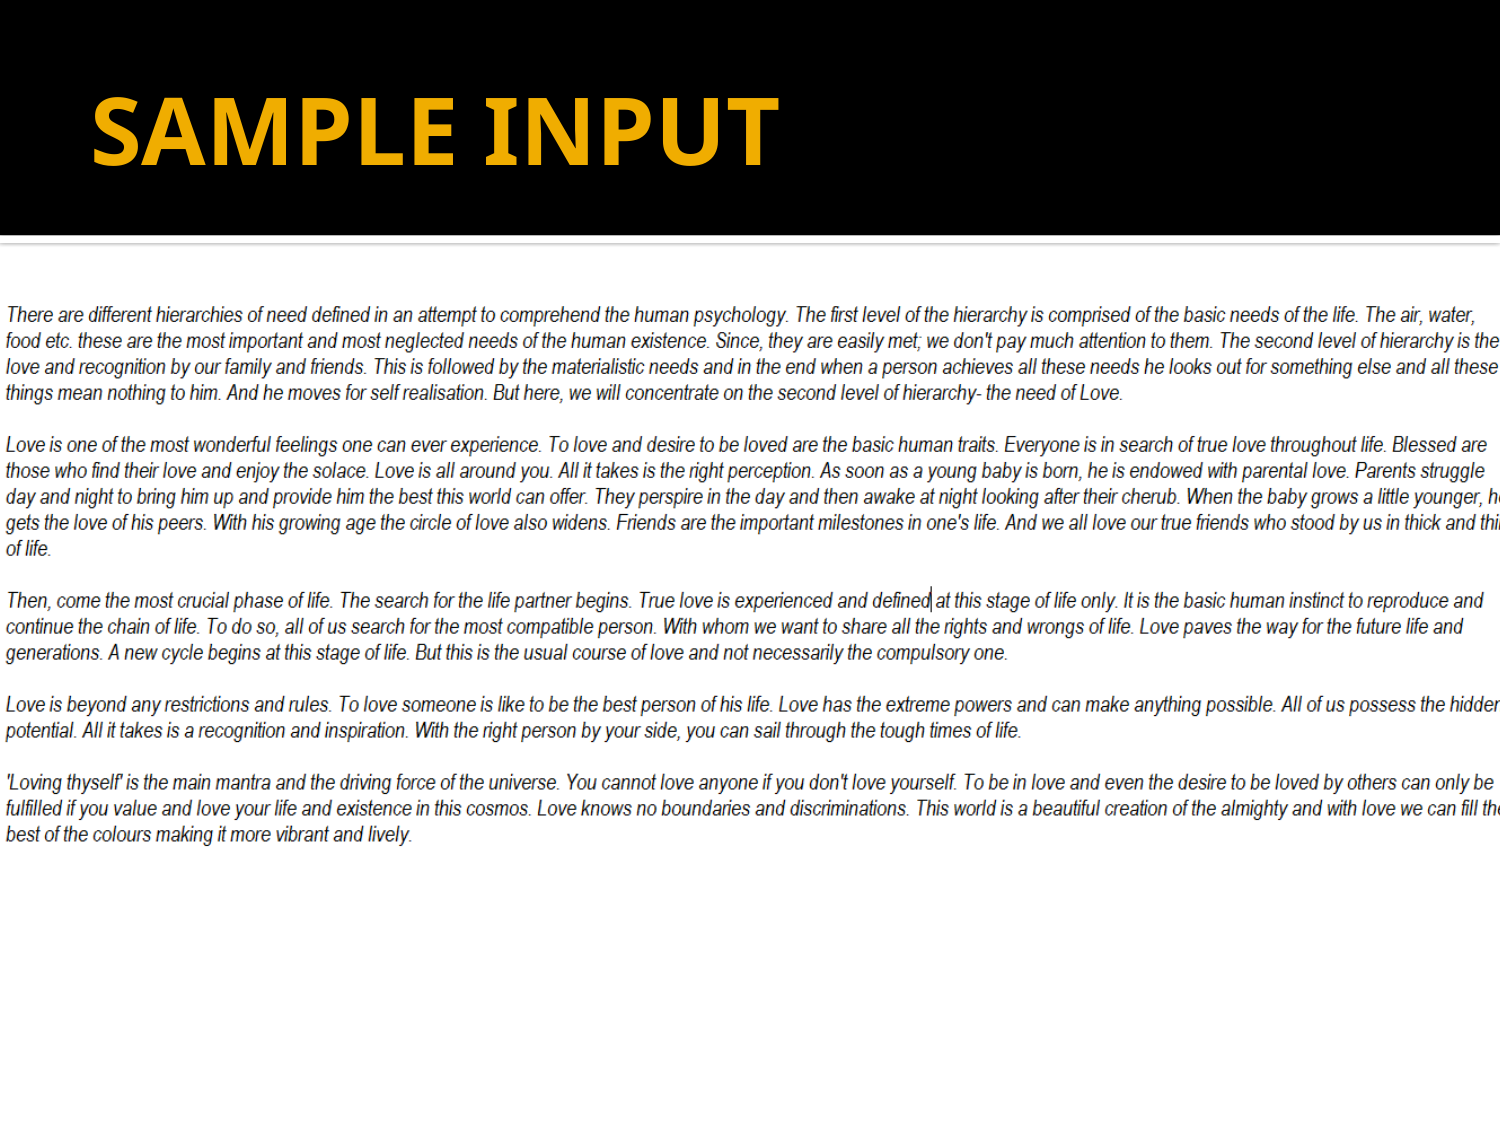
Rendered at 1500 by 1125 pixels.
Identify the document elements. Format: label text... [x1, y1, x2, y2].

title SAMPLE INPUT [75, 25, 1425, 231]
picture [0, 287, 1500, 863]
